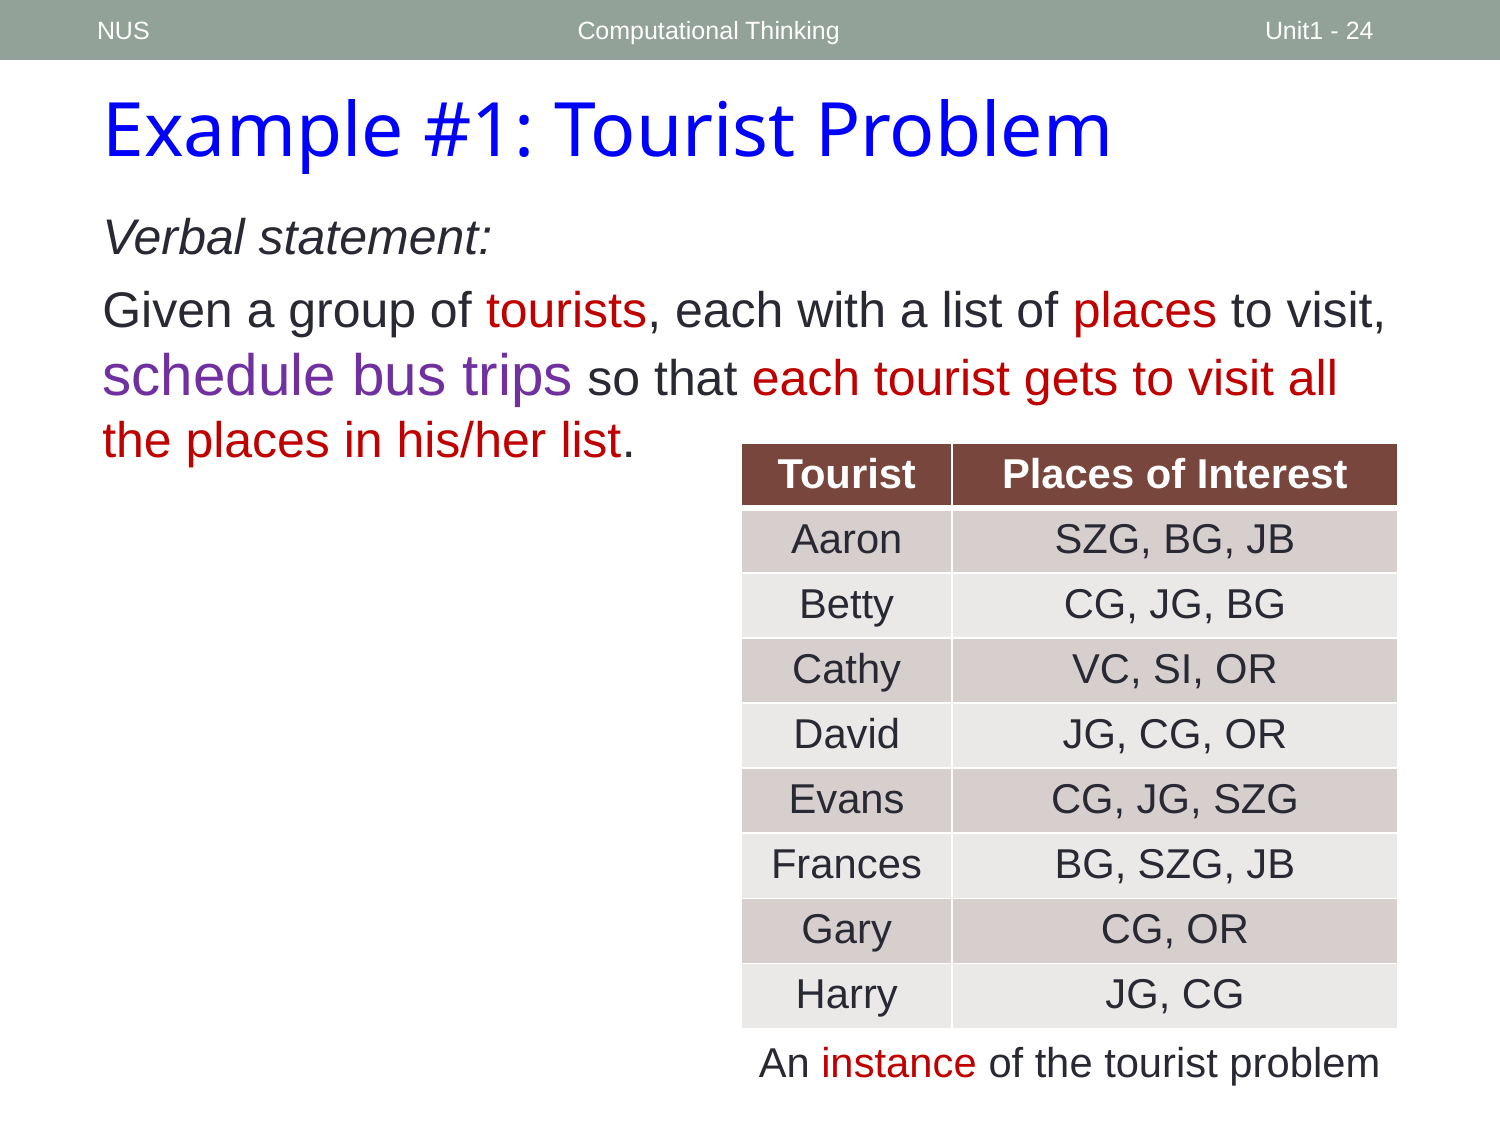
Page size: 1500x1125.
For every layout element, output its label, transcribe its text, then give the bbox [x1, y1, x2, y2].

text_box Example #1: Tourist Problem [87, 74, 1362, 179]
table_cell CG, JG, SZG [953, 769, 1397, 832]
table_cell SZG, BG, JB [953, 511, 1397, 572]
text_box Verbal statement: Given a group of tourists, each with a list of places to visit, schedule bus trips so that each tourist gets to visit all the places in his/her list. [87, 197, 1425, 475]
table_cell JG, CG, OR [953, 704, 1397, 767]
table_cell Cathy [742, 639, 951, 702]
table_cell Aaron [742, 511, 951, 572]
slide_number NUS [75, 3, 550, 57]
table_cell Evans [742, 769, 951, 832]
table_cell David [742, 704, 951, 767]
table_cell VC, SI, OR [953, 639, 1397, 702]
table_cell Harry [742, 964, 951, 1027]
table_cell Frances [742, 834, 951, 898]
slide_number Unit1 - 24 [1250, 3, 1425, 57]
table_cell Betty [742, 574, 951, 637]
table_header Places of Interest [953, 444, 1397, 505]
table_cell Gary [742, 899, 951, 963]
table_cell BG, SZG, JB [953, 834, 1397, 898]
table_cell CG, JG, BG [953, 574, 1397, 637]
footer Computational Thinking [562, 3, 1238, 57]
table_cell JG, CG [953, 964, 1397, 1027]
text_box An instance of the tourist problem [741, 1027, 1398, 1093]
table_header Tourist [742, 444, 951, 505]
table_cell CG, OR [953, 899, 1397, 963]
